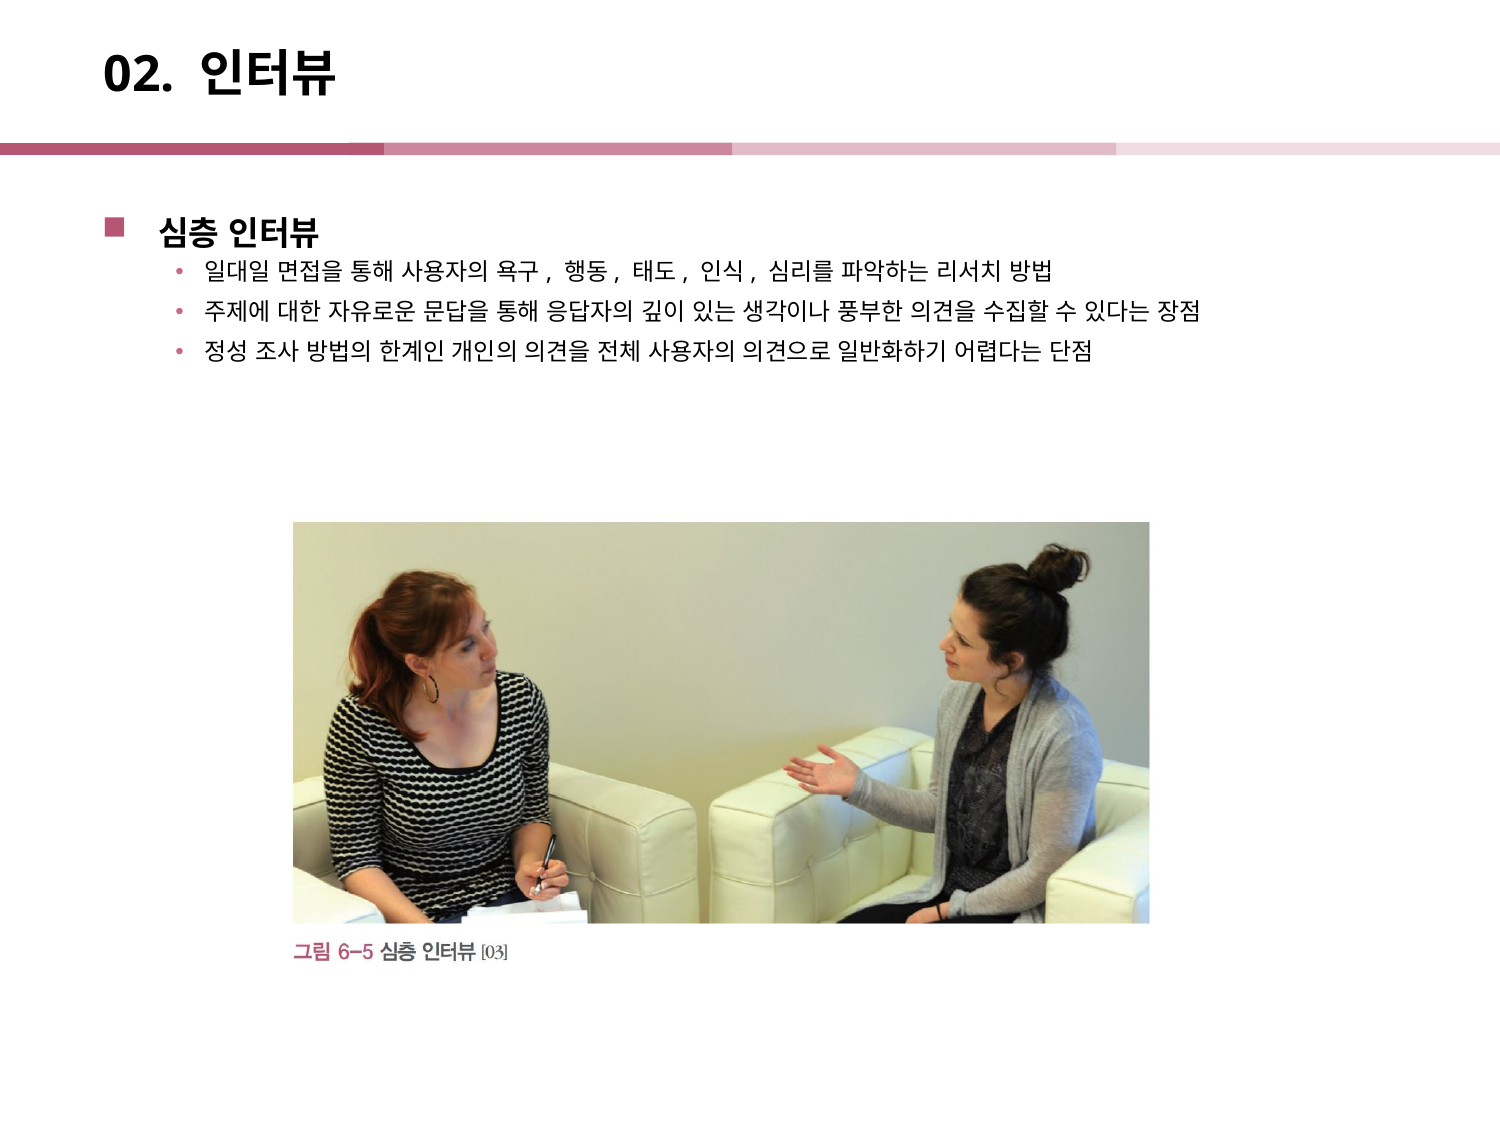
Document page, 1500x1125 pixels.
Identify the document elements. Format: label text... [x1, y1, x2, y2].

picture [289, 515, 1158, 964]
title 02. 인터뷰 [88, 30, 1329, 121]
list 심층 인터뷰 일대일 면접을 통해 사용자의 욕구, 행동, 태도, 인식, 심리를 파악하는 리서치 방법 주제에 대한 자유로운 문답을 통해 응답자의 깊이 있는 생각이나 풍부한 의견을 수집할 수 있다는 장점 정성 조사 방법의 한계인 개인의 의견을 전체 사용자의 의견으로 일반화하기 어렵다는 단점 [86, 184, 1471, 1071]
